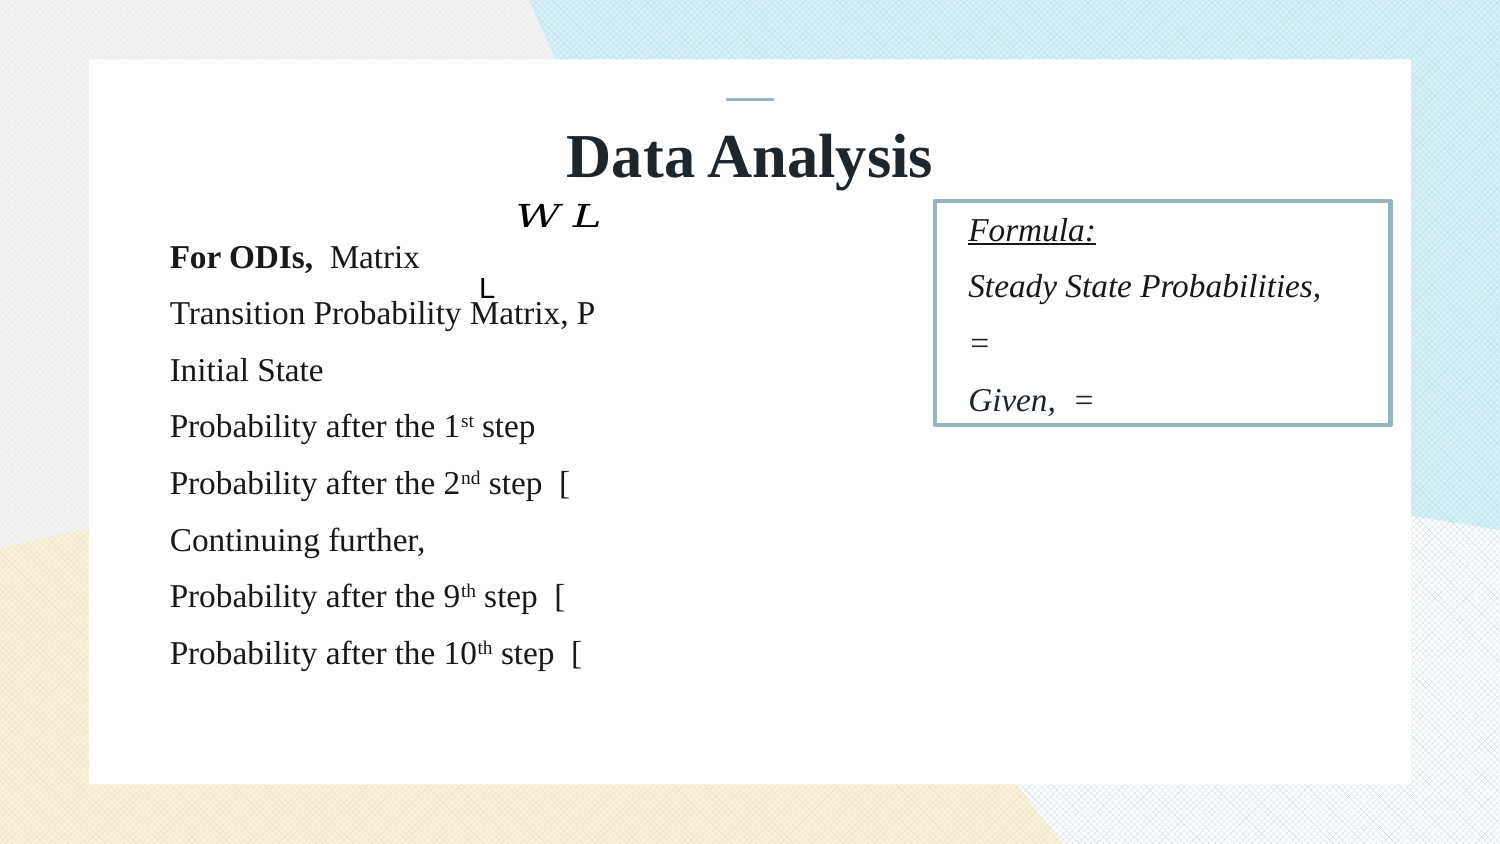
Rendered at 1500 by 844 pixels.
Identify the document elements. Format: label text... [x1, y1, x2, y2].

title Data Analysis [323, 99, 1177, 187]
